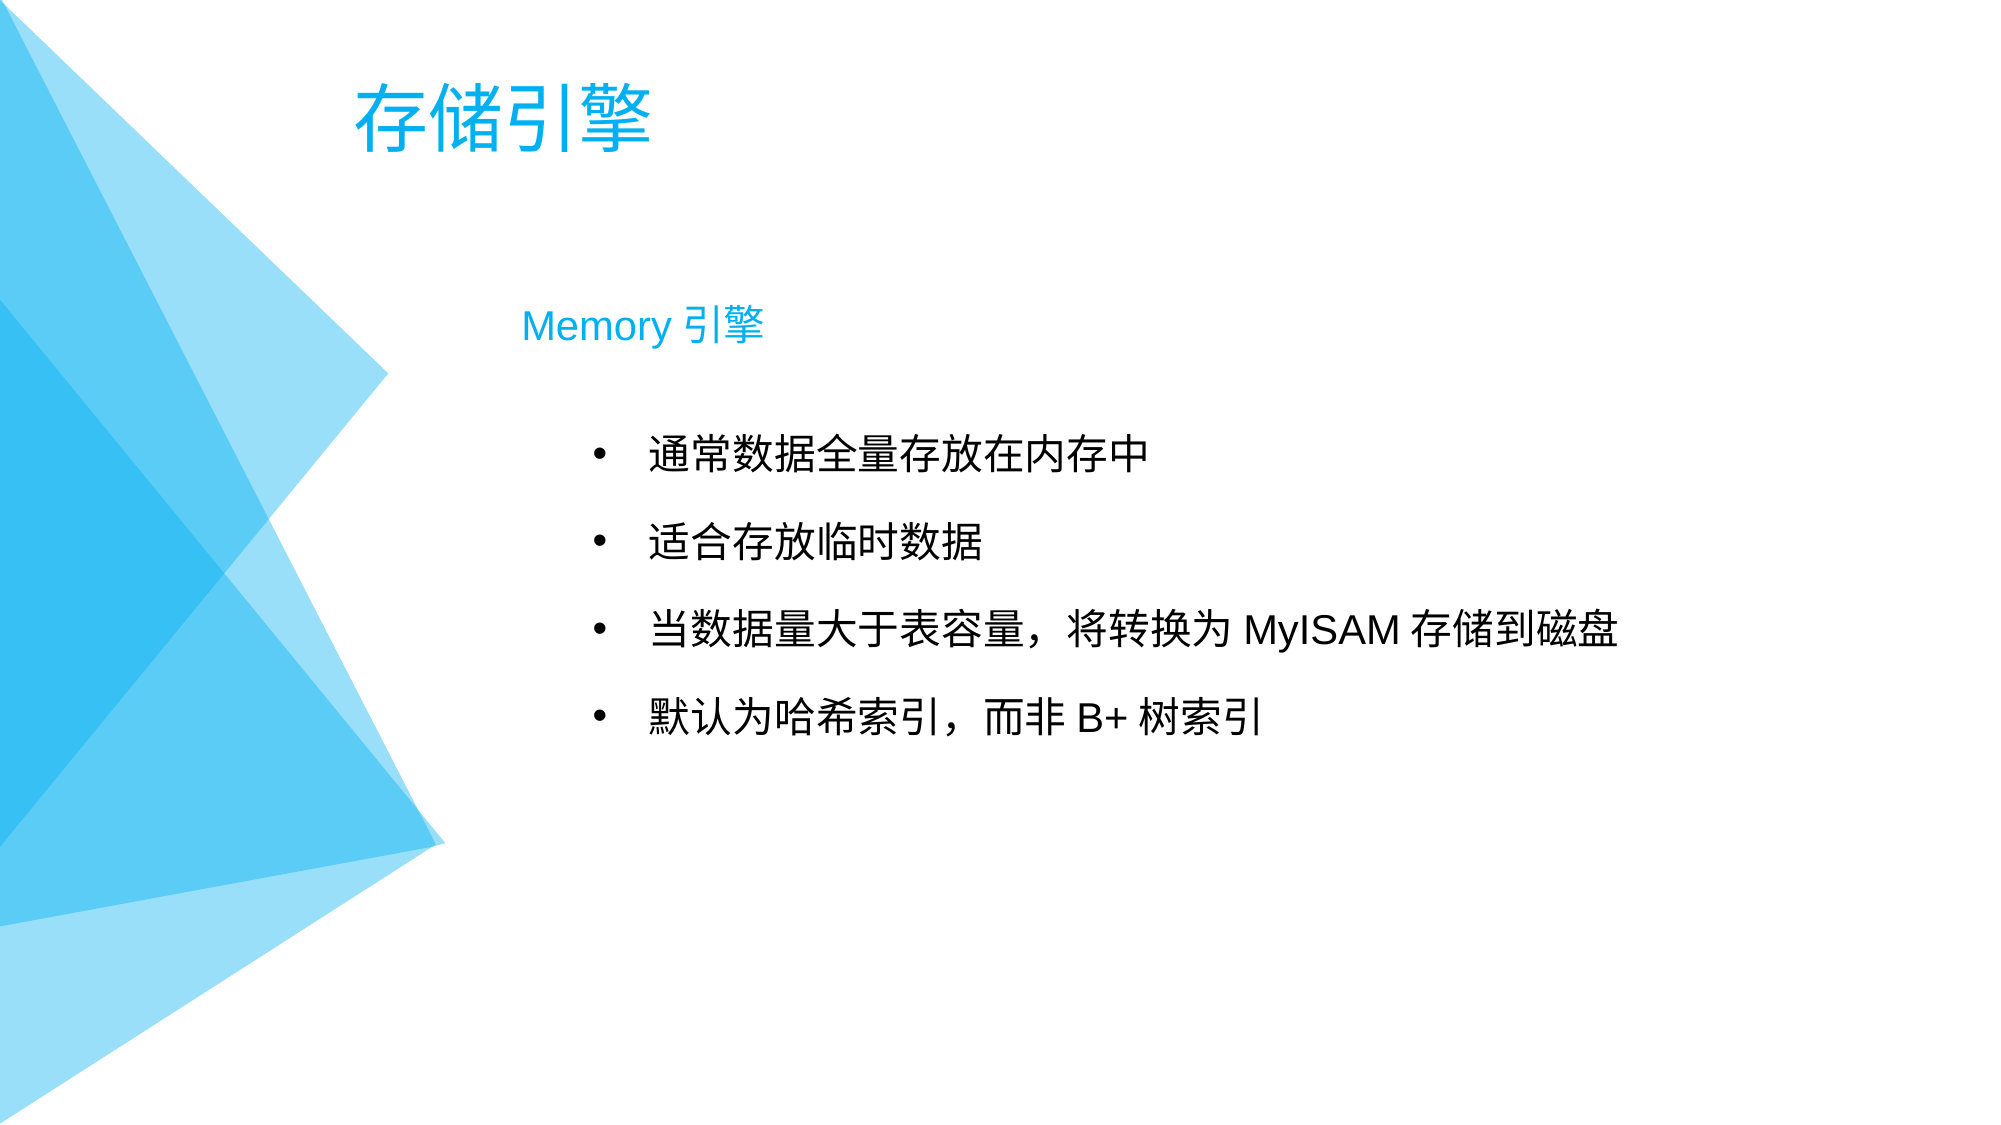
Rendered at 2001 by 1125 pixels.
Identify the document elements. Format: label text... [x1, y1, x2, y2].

text_box Memory引擎 [506, 290, 1852, 363]
text_box 通常数据全量存放在内存中 适合存放临时数据 当数据量大于表容量，将转换为MyISAM存储到磁盘 默认为哈希索引，而非B+树索引 [784, 395, 1635, 748]
title 存储引擎 [339, 51, 1914, 195]
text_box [0, 330, 784, 787]
